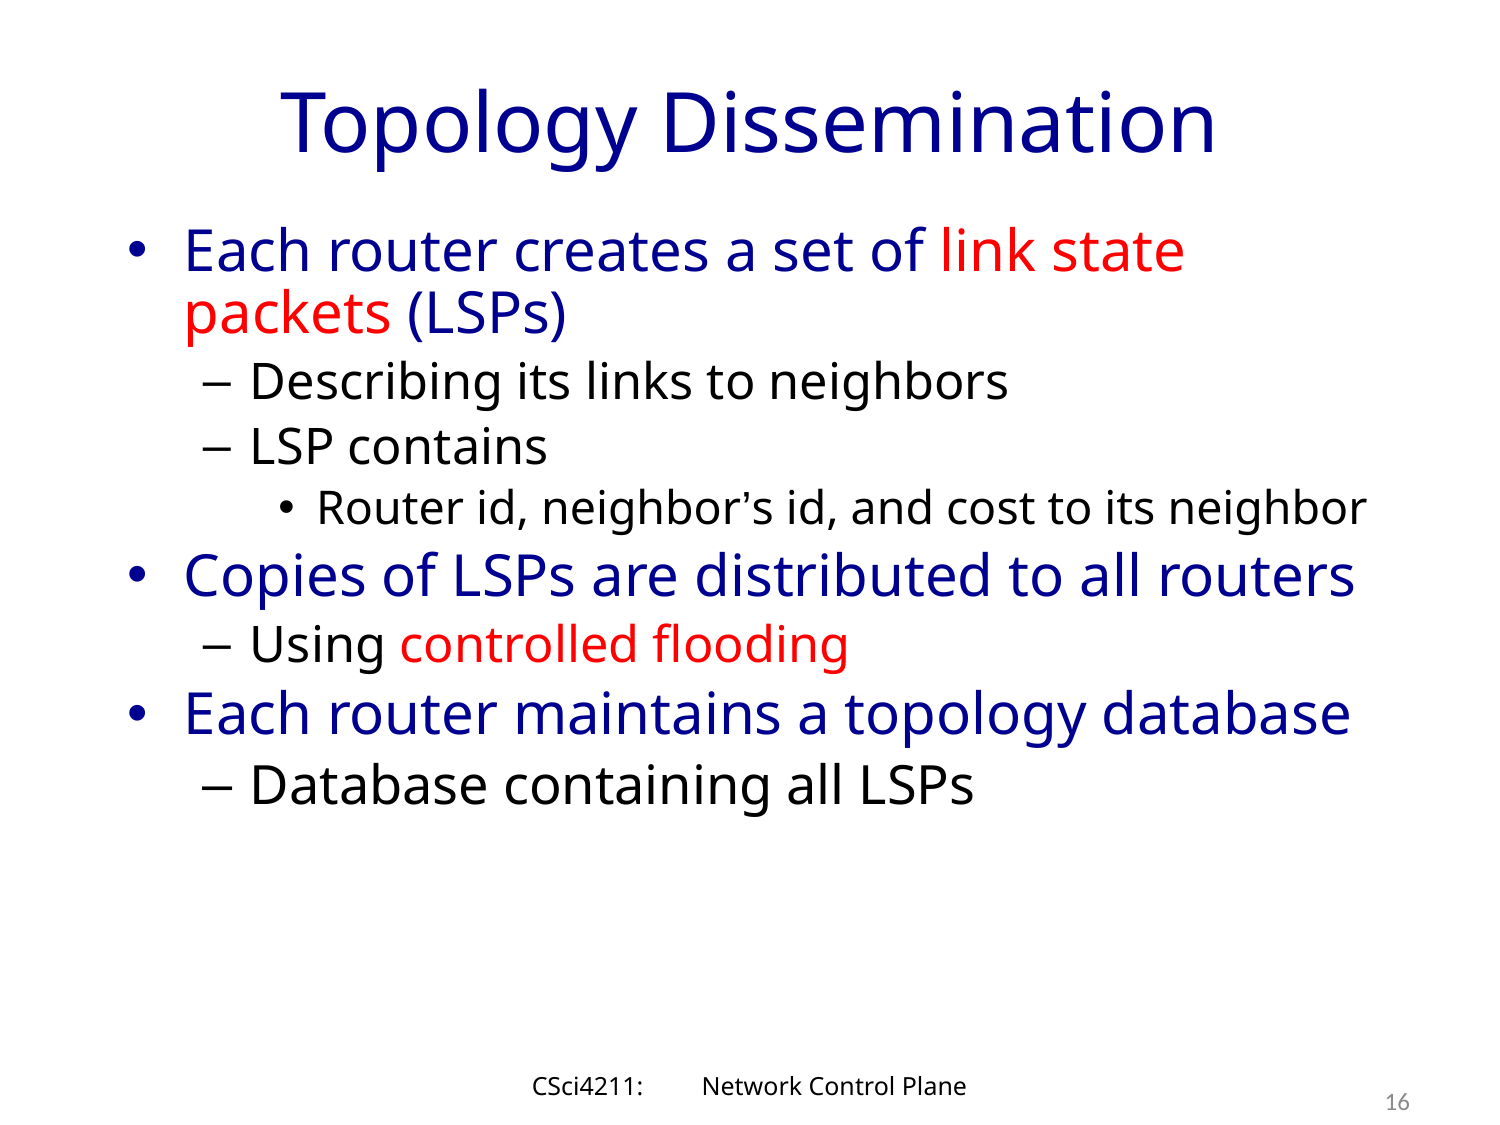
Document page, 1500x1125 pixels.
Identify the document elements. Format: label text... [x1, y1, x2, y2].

list Each router creates a set of link state packets (LSPs) Describing its links to neighbors LSP contains Router id, neighbor’s id, and cost to its neighbor Copies of LSPs are distributed to all routers Using controlled flooding Each router maintains a topology database Database containing all LSPs [112, 213, 1388, 954]
slide_number 16 [1074, 1070, 1425, 1125]
footer CSci4211: Network Control Plane [512, 1070, 988, 1125]
title Topology Dissemination [112, 24, 1388, 213]
